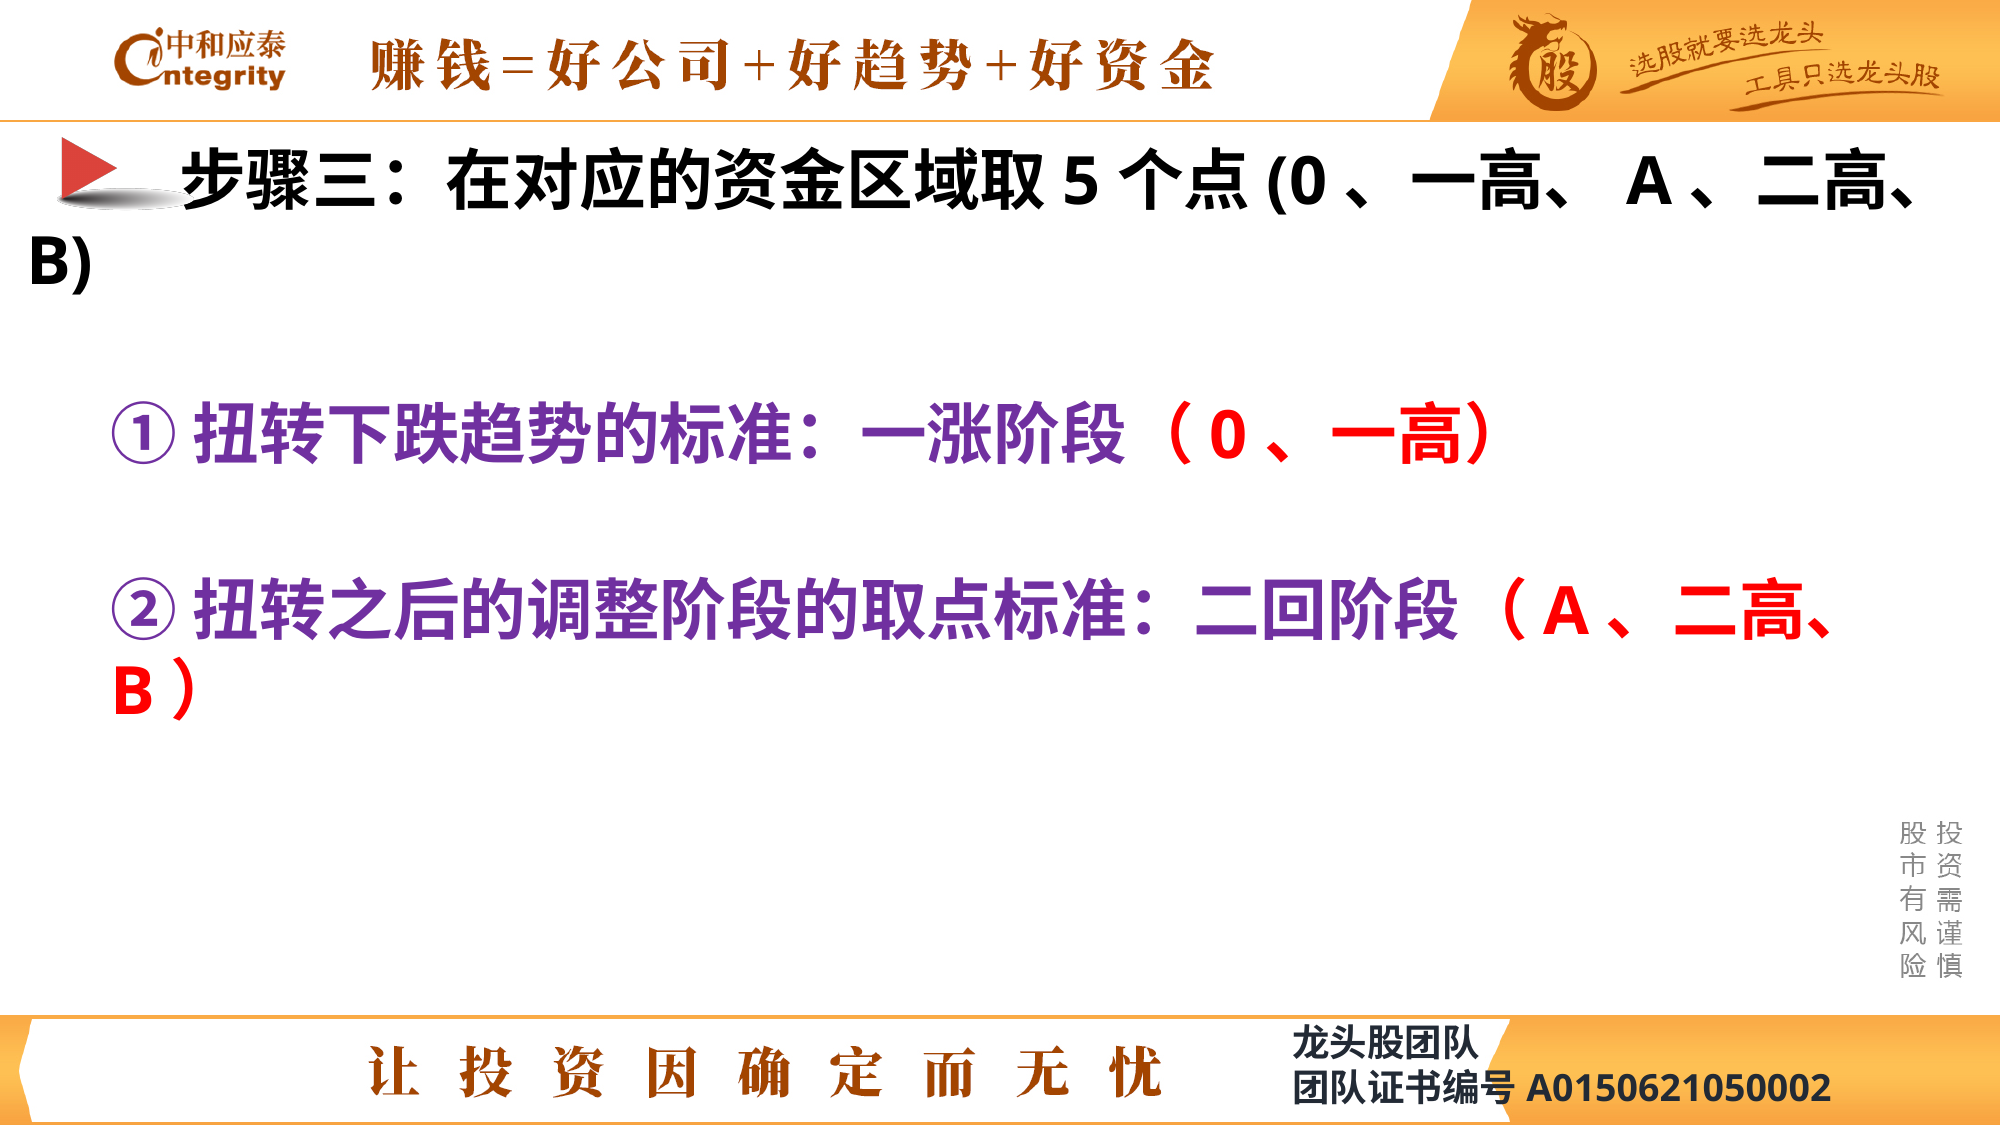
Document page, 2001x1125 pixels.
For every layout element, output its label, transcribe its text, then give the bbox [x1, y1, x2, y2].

text_box ①扭转下跌趋势的标准：一涨阶段（0、一高） [95, 384, 1631, 560]
text_box 步骤三：在对应的资金区域取5个点(0、一高、A、二高、B) [11, 130, 1980, 306]
picture [0, 0, 2000, 1125]
text_box ②扭转之后的调整阶段的取点标准：二回阶段（A、二高、B） [95, 560, 1931, 733]
text_box 龙头股团队 团队证书编号A0150621050002 [1277, 1011, 1872, 1117]
